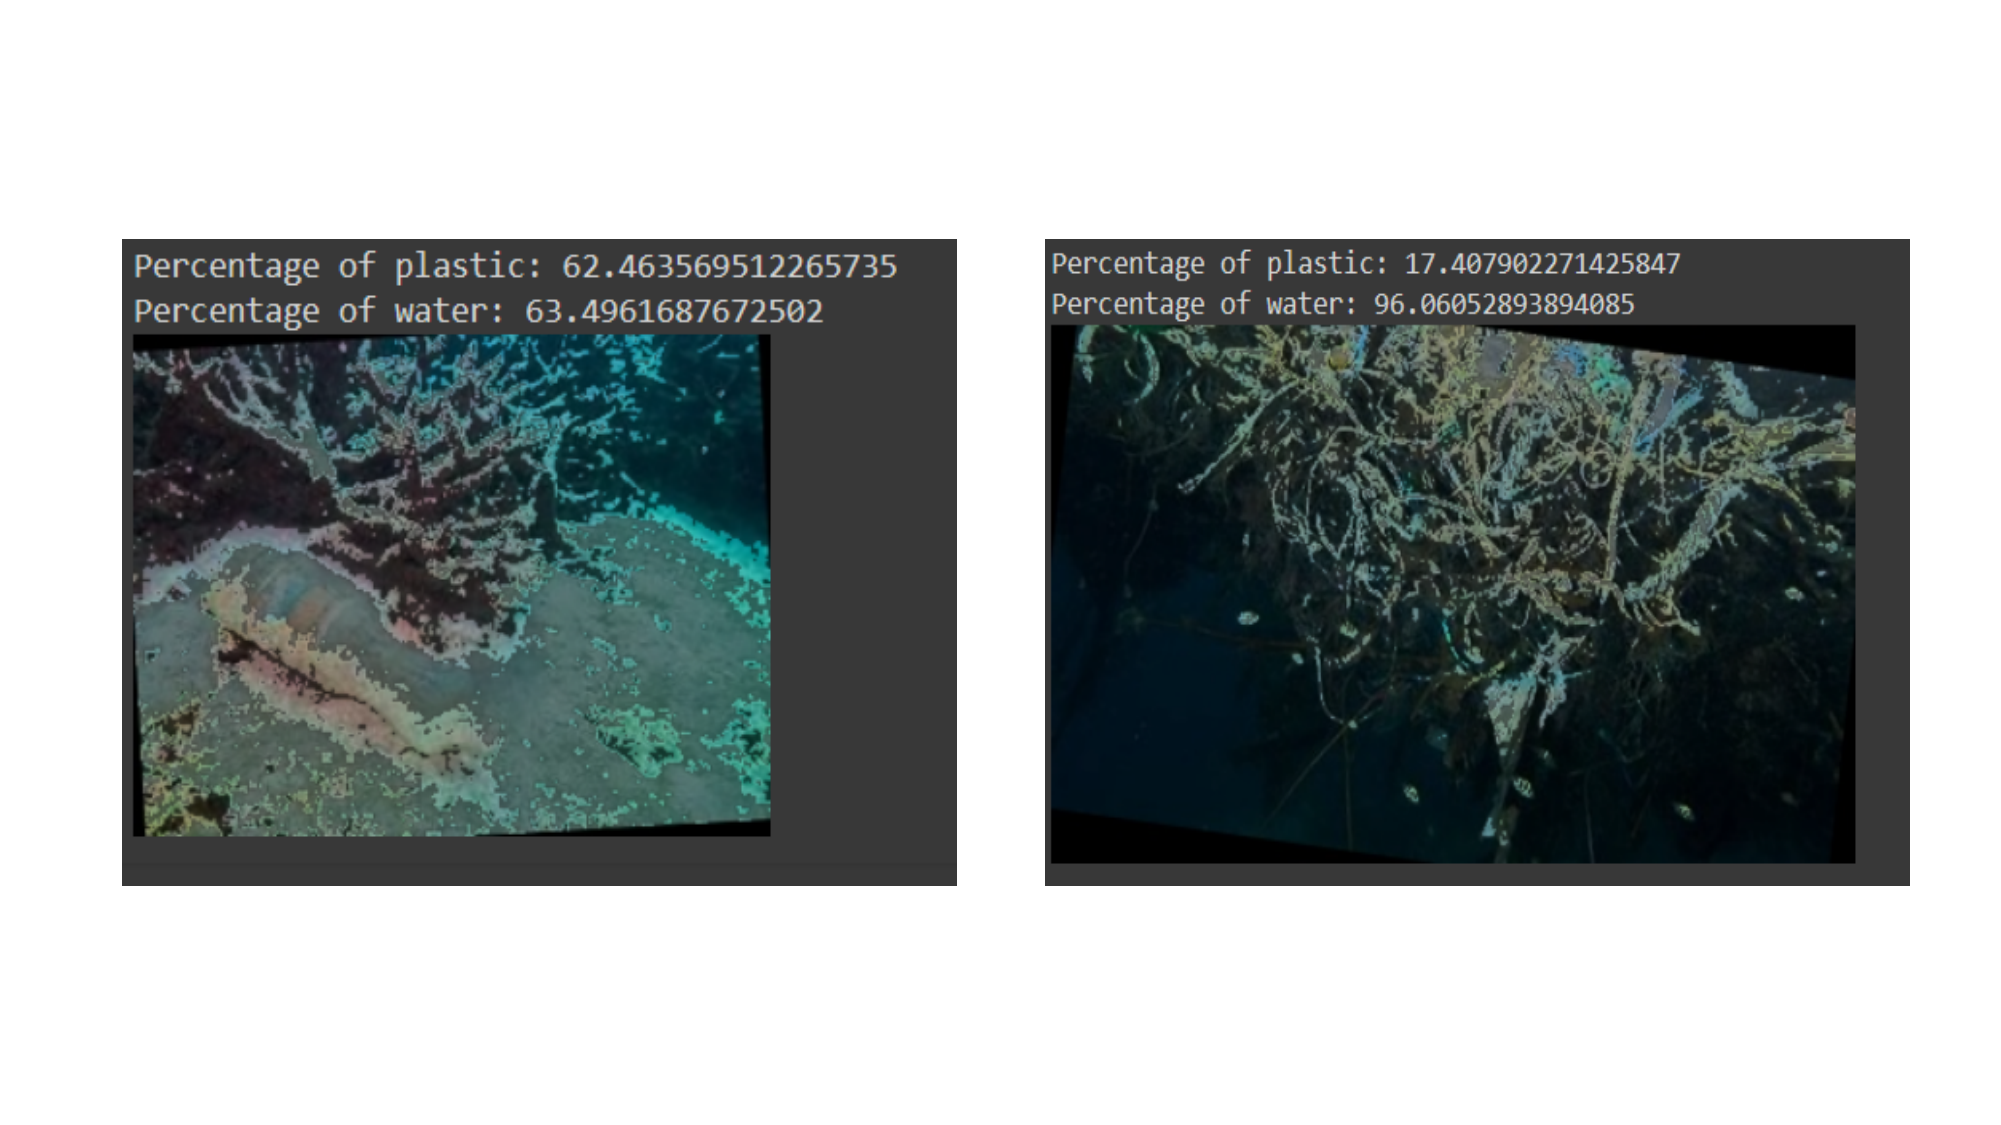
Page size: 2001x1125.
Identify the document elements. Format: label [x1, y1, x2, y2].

picture [122, 239, 957, 886]
list [1045, 239, 1910, 886]
